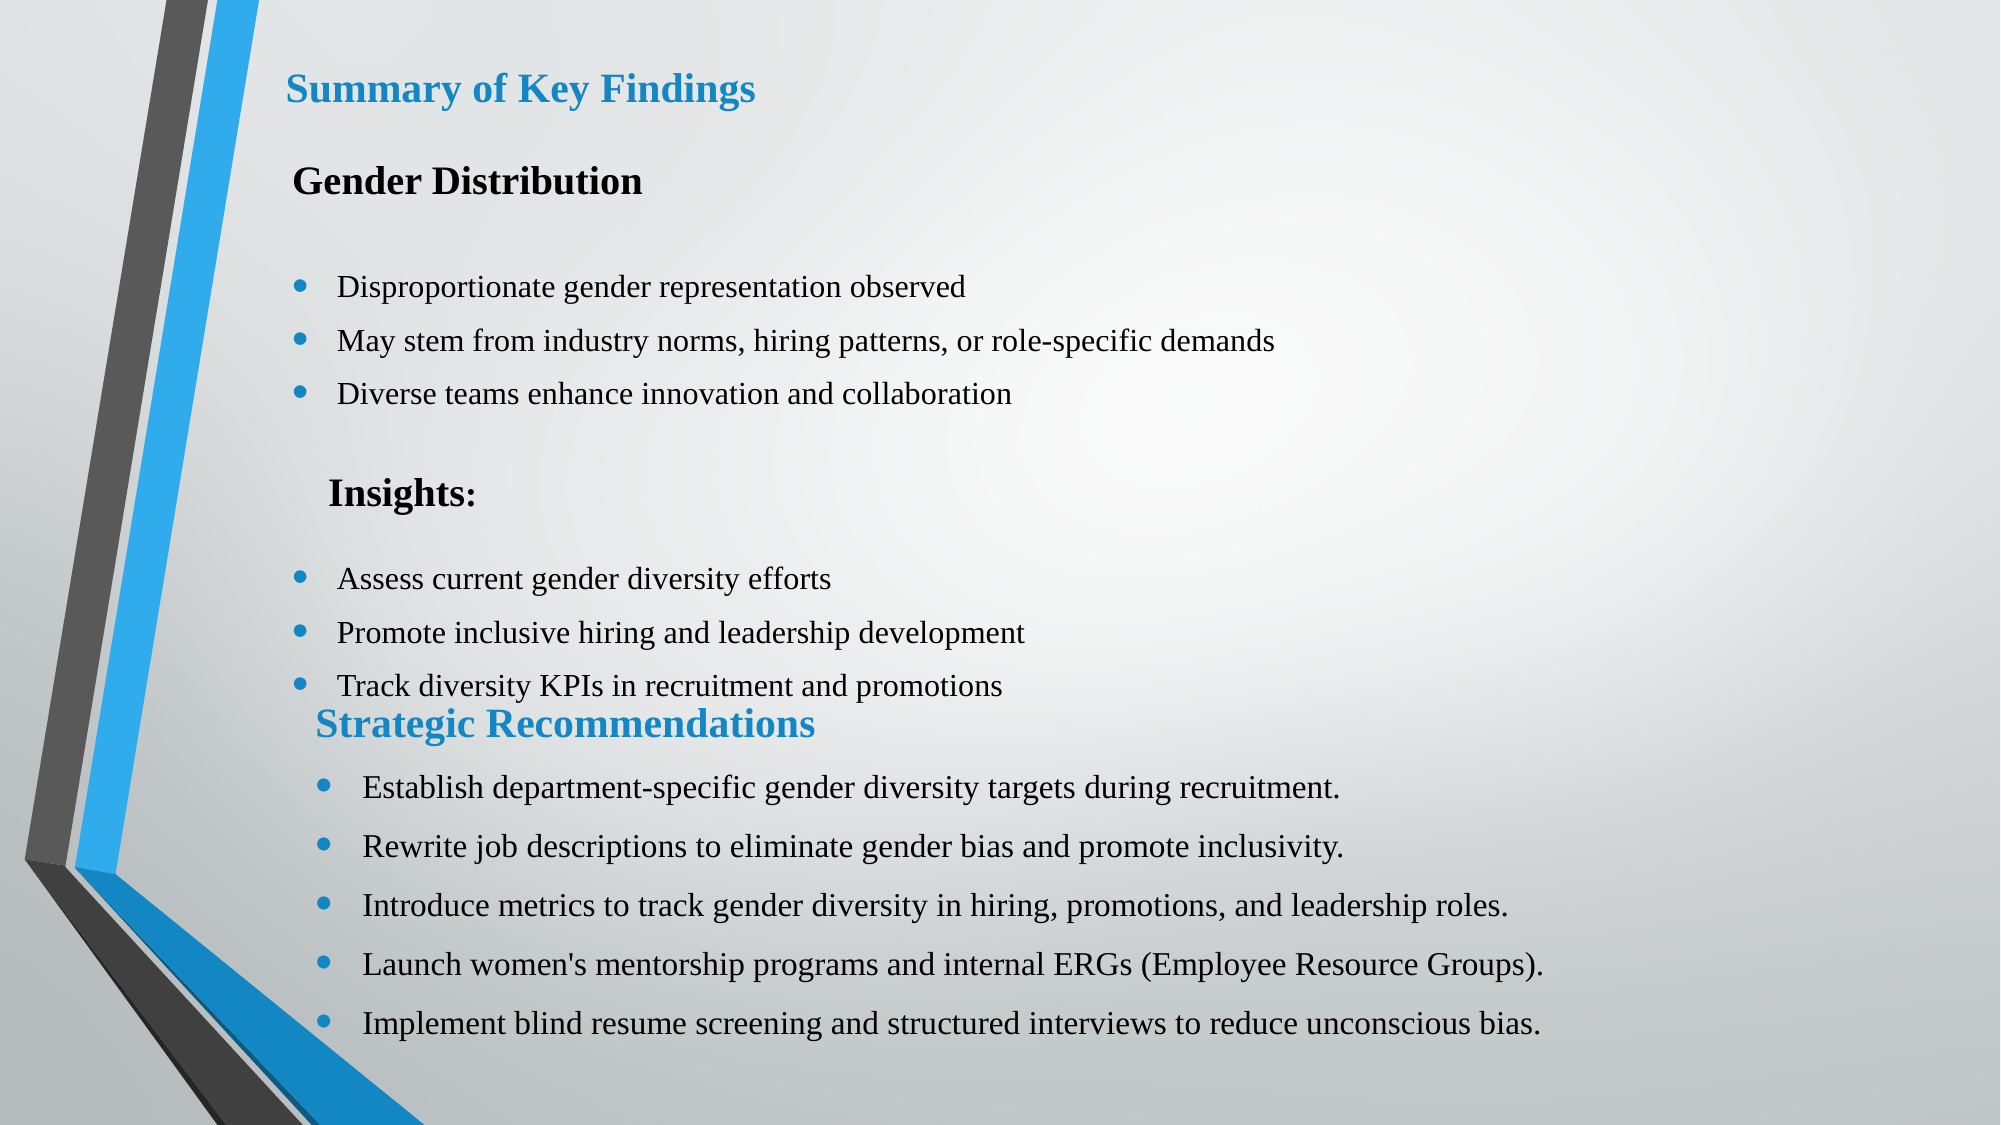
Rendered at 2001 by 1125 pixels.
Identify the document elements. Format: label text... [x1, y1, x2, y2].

text_box Strategic Recommendations Establish department-specific gender diversity targets during recruitment. Rewrite job descriptions to eliminate gender bias and promote inclusivity. Introduce metrics to track gender diversity in hiring, promotions, and leadership roles. Launch women's mentorship programs and internal ERGs (Employee Resource Groups). Implement blind resume screening and structured interviews to reduce unconscious bias. [300, 646, 1725, 1091]
title Summary of Key Findings [258, 41, 784, 132]
list Gender Distribution Disproportionate gender representation observed May stem from industry norms, hiring patterns, or role-specific demands Diverse teams enhance innovation and collaboration Insights: Assess current gender diversity efforts Promote inclusive hiring and leadership development Track diversity KPIs in recruitment and promotions [277, 86, 1504, 715]
